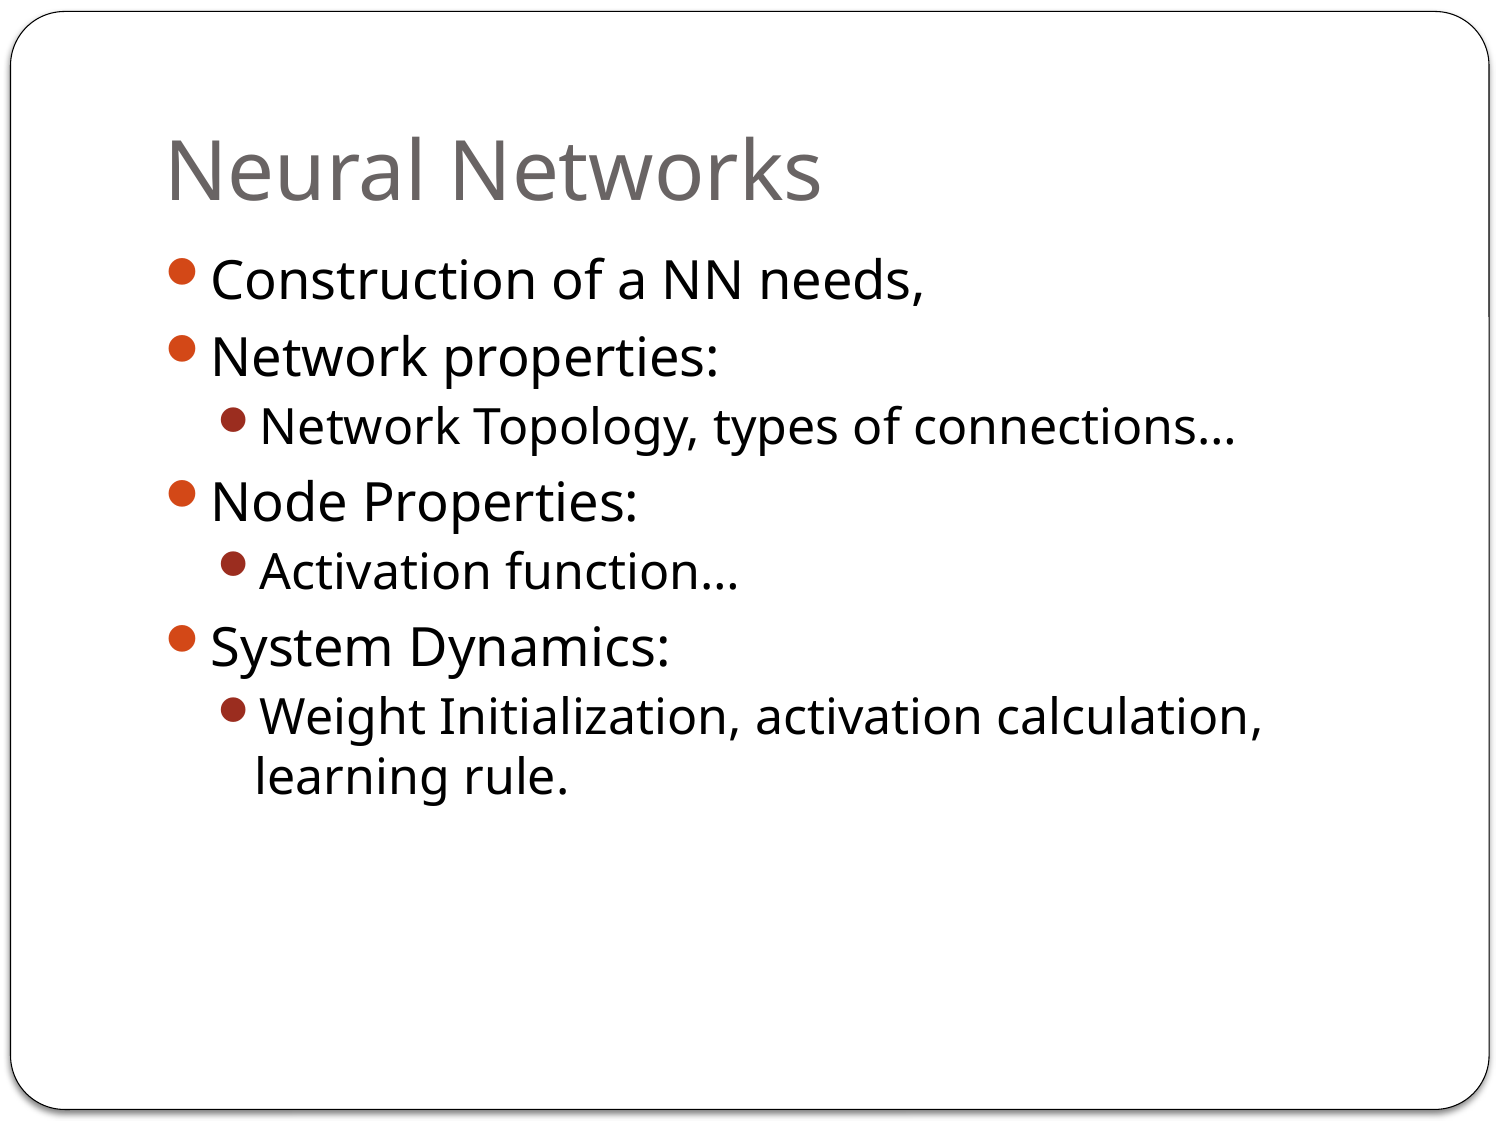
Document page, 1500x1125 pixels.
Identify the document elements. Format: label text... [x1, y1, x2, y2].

list Construction of a NN needs, Network properties: Network Topology, types of connections… Node Properties: Activation function… System Dynamics: Weight Initialization, activation calculation, learning rule. [150, 237, 1425, 988]
title Neural Networks [150, 45, 1425, 233]
